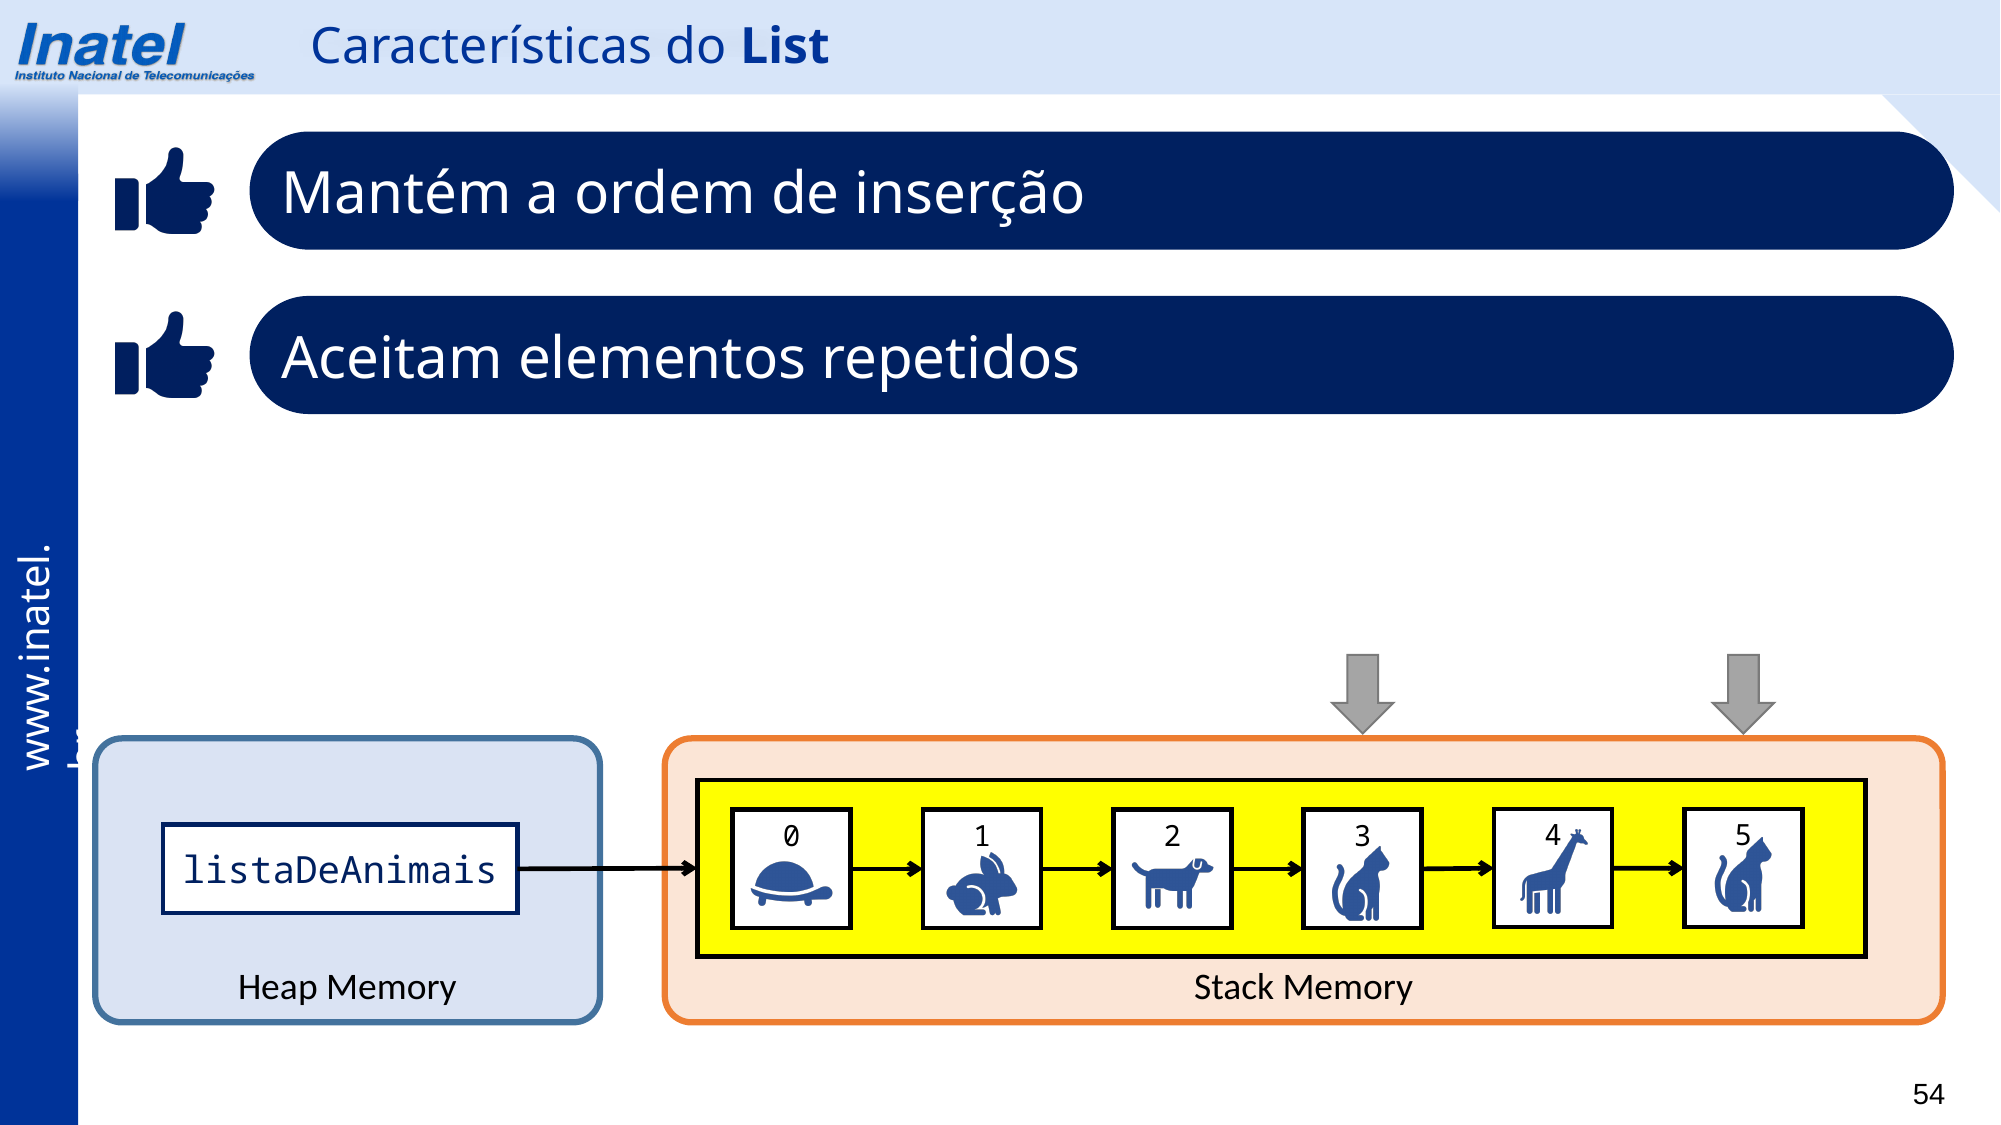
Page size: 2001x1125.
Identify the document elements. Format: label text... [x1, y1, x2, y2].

text_box [1710, 653, 1777, 735]
text_box Stack Memory [663, 737, 1944, 1024]
text_box 5 [1683, 808, 1803, 928]
text_box Heap Memory [94, 737, 602, 1024]
text_box [1881, 96, 2000, 215]
picture [1316, 839, 1406, 928]
text_box listaDeAnimais [162, 824, 518, 914]
text_box 4 [1493, 808, 1613, 928]
picture [12, 20, 258, 85]
text_box Características do List [295, 0, 2000, 96]
picture [1128, 839, 1217, 928]
picture [1699, 829, 1788, 919]
text_box [696, 779, 1866, 957]
text_box Aceitam elementos repetidos [248, 294, 1955, 416]
picture [105, 295, 224, 415]
text_box [1329, 653, 1396, 735]
picture [105, 131, 224, 250]
text_box 0 [732, 809, 852, 929]
picture [1508, 826, 1598, 916]
text_box 1 [922, 809, 1042, 929]
picture [937, 839, 1027, 928]
text_box 3 [1303, 809, 1423, 929]
text_box 2 [1112, 809, 1232, 929]
text_box Mantém a ordem de inserção [248, 130, 1955, 251]
picture [747, 839, 836, 928]
